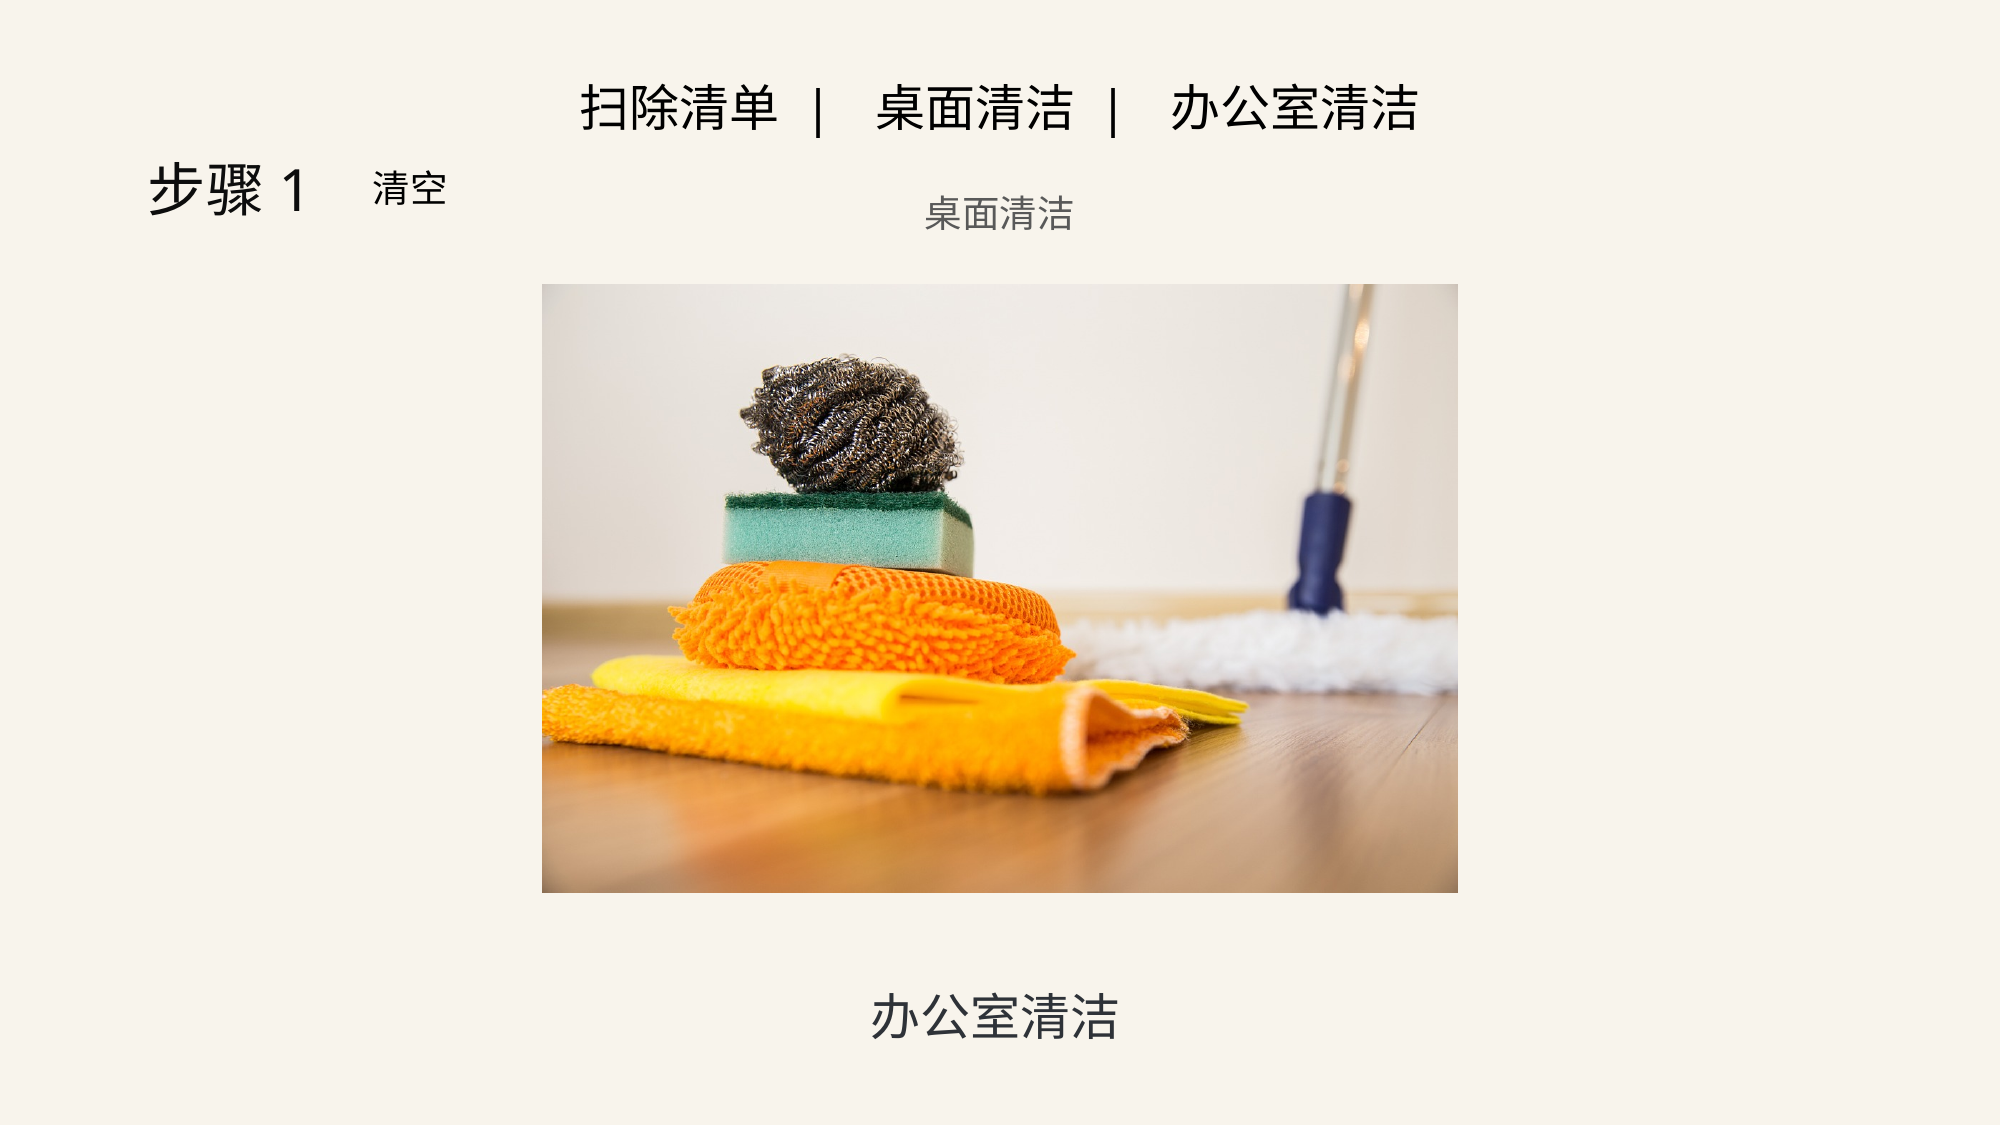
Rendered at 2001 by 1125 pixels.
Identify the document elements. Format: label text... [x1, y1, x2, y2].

text_box 扫除清单 | 桌面清洁 | 办公室清洁 [357, 69, 1643, 145]
text_box 桌面清洁 [756, 182, 1243, 243]
picture [542, 284, 1458, 893]
text_box 办公室清洁 [133, 978, 1858, 1053]
text_box 步骤1 [133, 145, 358, 230]
text_box 清空 [357, 157, 710, 218]
